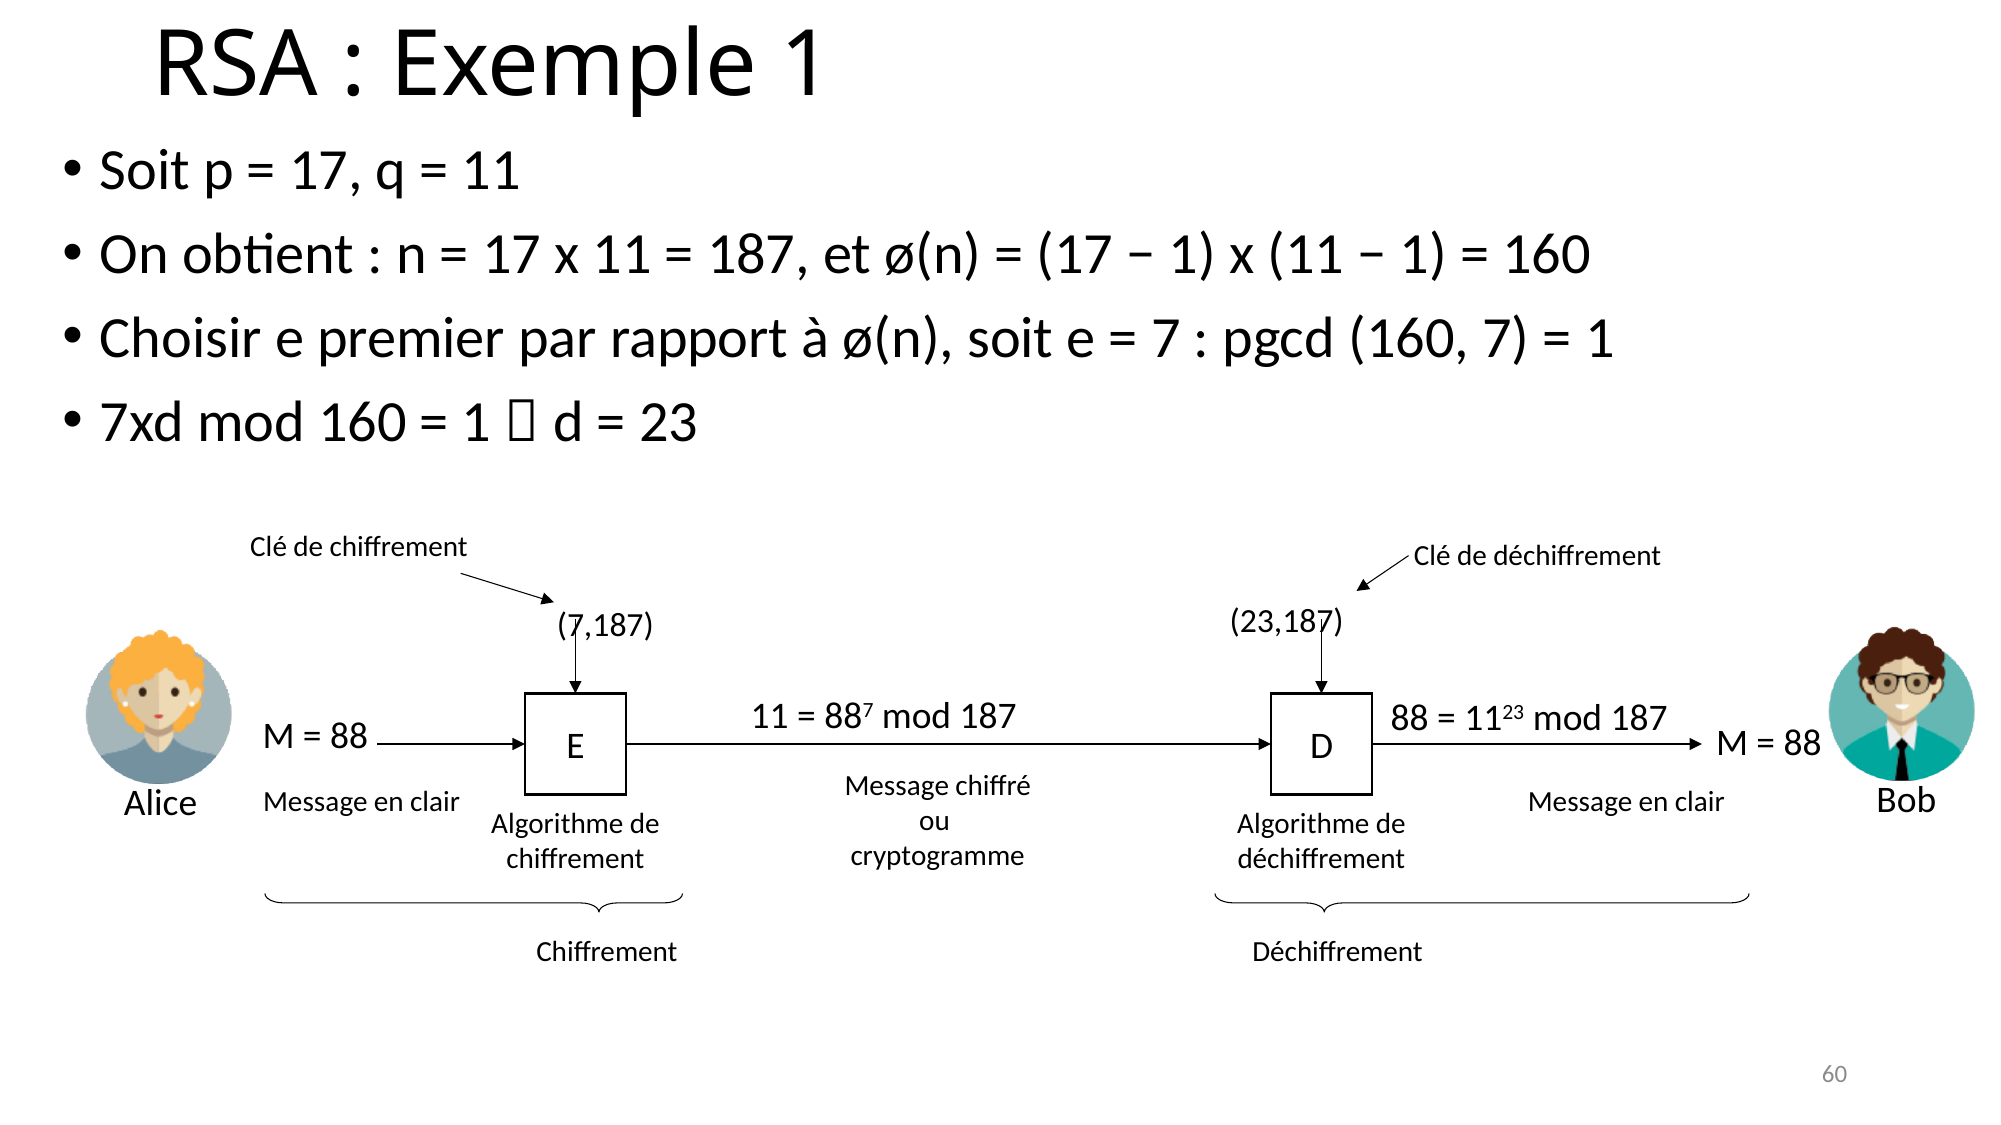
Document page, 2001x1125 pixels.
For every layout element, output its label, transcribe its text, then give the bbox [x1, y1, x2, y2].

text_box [222, 519, 1852, 975]
list Soit p = 17, q = 11 On obtient : n = 17 x 11 = 187, et ø(n) = (17 − 1) x (11 − 1) = 160 Choisir e premier par rapport à ø(n), soit e = 7 : pgcd (160, 7) = 1 7xd mod 160 = 1  d = 23 [47, 132, 1963, 1098]
title RSA : Exemple 1 [137, 0, 1863, 132]
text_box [1828, 626, 1975, 829]
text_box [85, 629, 232, 831]
slide_number 60 [1412, 1042, 1863, 1103]
